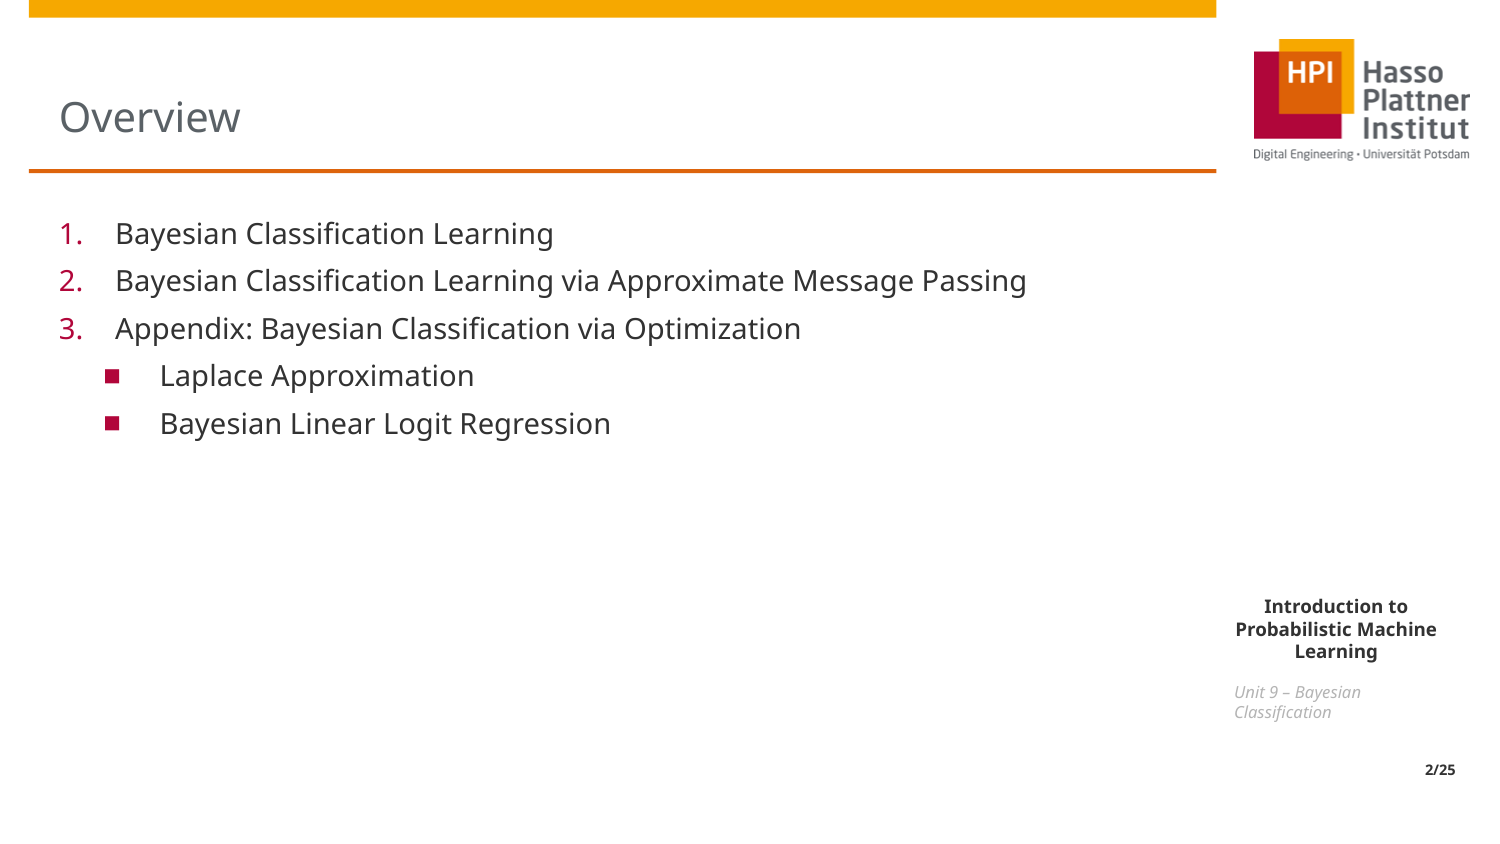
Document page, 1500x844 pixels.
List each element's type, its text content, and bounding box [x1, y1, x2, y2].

picture [1254, 39, 1470, 161]
list Bayesian Classification Learning Bayesian Classification Learning via Approximate Message Passing Appendix: Bayesian Classification via Optimization Laplace Approximation Bayesian Linear Logit Regression [58, 203, 1187, 788]
title Overview [58, 17, 1187, 170]
